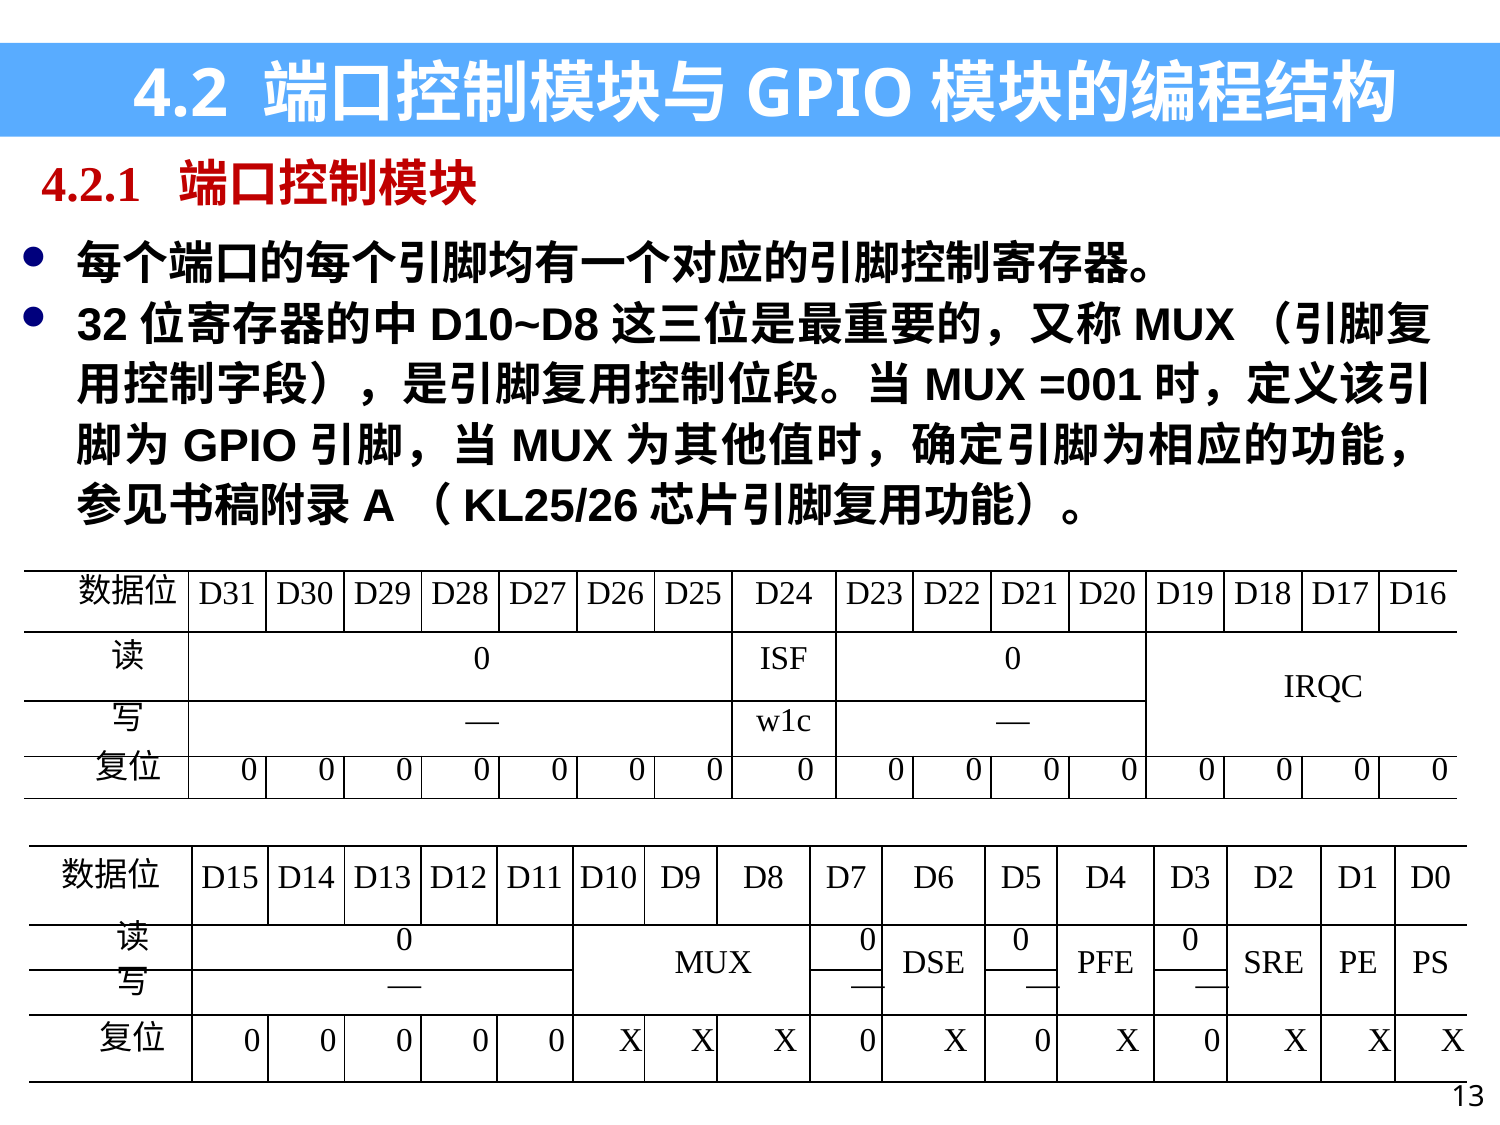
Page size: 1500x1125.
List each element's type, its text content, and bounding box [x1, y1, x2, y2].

table_cell 读 [29, 926, 191, 969]
table_cell X [1396, 1016, 1467, 1081]
table_cell w1c [733, 702, 835, 756]
table_header D14 [269, 847, 344, 924]
table_cell 0 [345, 757, 421, 798]
table_header D5 [986, 847, 1056, 924]
table_cell DSE [883, 926, 984, 1014]
table_header 数据位 [24, 572, 188, 631]
table_cell 写 [24, 702, 188, 756]
table_cell 0 [1303, 757, 1378, 798]
table_cell 0 [1155, 1016, 1226, 1081]
table_cell X [574, 1016, 644, 1081]
table_cell — [811, 971, 881, 1014]
table_header D8 [718, 847, 809, 924]
table_header D29 [345, 572, 421, 631]
table_header D15 [193, 847, 267, 924]
table_cell — [986, 971, 1056, 1014]
table_cell X [883, 1016, 984, 1081]
table_header D28 [422, 572, 498, 631]
table_cell 读 [24, 633, 188, 700]
table_cell PFE [1058, 926, 1153, 1014]
table_header D18 [1225, 572, 1301, 631]
table_header D24 [733, 572, 835, 631]
table_header D7 [811, 847, 881, 924]
table_header D17 [1303, 572, 1378, 631]
table_cell X [1058, 1016, 1153, 1081]
table_cell X [718, 1016, 809, 1081]
table_header D0 [1396, 847, 1467, 924]
table_cell 复位 [24, 757, 188, 798]
text_box 4.2 端口控制模块与GPIO模块的编程结构 [118, 42, 1413, 138]
table_cell 0 [1070, 757, 1145, 798]
table_header D3 [1155, 847, 1226, 924]
table_header D13 [345, 847, 420, 924]
table_cell 0 [578, 757, 654, 798]
table_header D12 [422, 847, 496, 924]
text_box 每个端口的每个引脚均有一个对应的引脚控制寄存器。 32位寄存器的中D10~D8这三位是最重要的，又称MUX（引脚复用控制字段），是引脚复用控制位段。当MUX =001时，定义该引脚为GPIO引脚，当MUX为其他值时，确定引脚为相应的功能，参见书稿附录A（KL25/26芯片引脚复用功能）。 [5, 221, 1447, 539]
table_cell 0 [837, 633, 1145, 700]
table_cell ISF [733, 633, 835, 700]
table_cell 0 [422, 1016, 496, 1081]
table_cell — [837, 702, 1145, 756]
text_box 4.2.1 端口控制模块 [26, 144, 494, 219]
table_header D10 [574, 847, 644, 924]
table_cell 0 [193, 1016, 267, 1081]
table_cell 0 [986, 1016, 1056, 1081]
table_header 数据位 [29, 847, 191, 924]
table_header D20 [1070, 572, 1145, 631]
table_cell 0 [500, 757, 576, 798]
table_cell 复位 [29, 1016, 191, 1081]
table_cell SRE [1228, 926, 1320, 1014]
table_cell 0 [193, 926, 572, 969]
table_cell 0 [189, 757, 265, 798]
table_header D23 [837, 572, 912, 631]
table_cell — [1155, 971, 1226, 1014]
table_cell 0 [1380, 757, 1457, 798]
table_header D22 [914, 572, 990, 631]
table_cell 0 [655, 757, 731, 798]
table_cell — [193, 971, 572, 1014]
table_header D26 [578, 572, 654, 631]
table_cell 0 [837, 757, 912, 798]
table_cell 0 [733, 757, 835, 798]
table_header D9 [645, 847, 716, 924]
table_cell PE [1322, 926, 1394, 1014]
table_cell 0 [422, 757, 498, 798]
table_cell 0 [189, 633, 731, 700]
table_header D31 [189, 572, 265, 631]
table_header D6 [883, 847, 984, 924]
table_cell X [1228, 1016, 1320, 1081]
table_cell 0 [345, 1016, 420, 1081]
table_cell 0 [992, 757, 1068, 798]
table_cell IRQC [1147, 633, 1457, 756]
table_cell X [1322, 1016, 1394, 1081]
table_header D4 [1058, 847, 1153, 924]
table_cell 0 [267, 757, 343, 798]
table_cell 0 [1225, 757, 1301, 798]
table_header D11 [498, 847, 572, 924]
table_cell 0 [914, 757, 990, 798]
table_cell 0 [986, 926, 1056, 969]
table_cell X [645, 1016, 716, 1081]
table_cell 0 [269, 1016, 344, 1081]
table_cell PS [1396, 926, 1467, 1014]
table_header D25 [655, 572, 731, 631]
table_cell 0 [498, 1016, 572, 1081]
table_header D30 [267, 572, 343, 631]
table_cell 0 [1155, 926, 1226, 969]
table_cell 0 [1147, 757, 1223, 798]
table_cell 0 [811, 926, 881, 969]
table_header D21 [992, 572, 1068, 631]
slide_number 13 [1149, 1049, 1500, 1125]
table_cell 写 [29, 971, 191, 1014]
table_header D16 [1380, 572, 1457, 631]
table_cell MUX [574, 926, 809, 1014]
table_cell 0 [811, 1016, 881, 1081]
table_header D1 [1322, 847, 1394, 924]
table_cell — [189, 702, 731, 756]
table_header D27 [500, 572, 576, 631]
table_header D2 [1228, 847, 1320, 924]
table_header D19 [1147, 572, 1223, 631]
